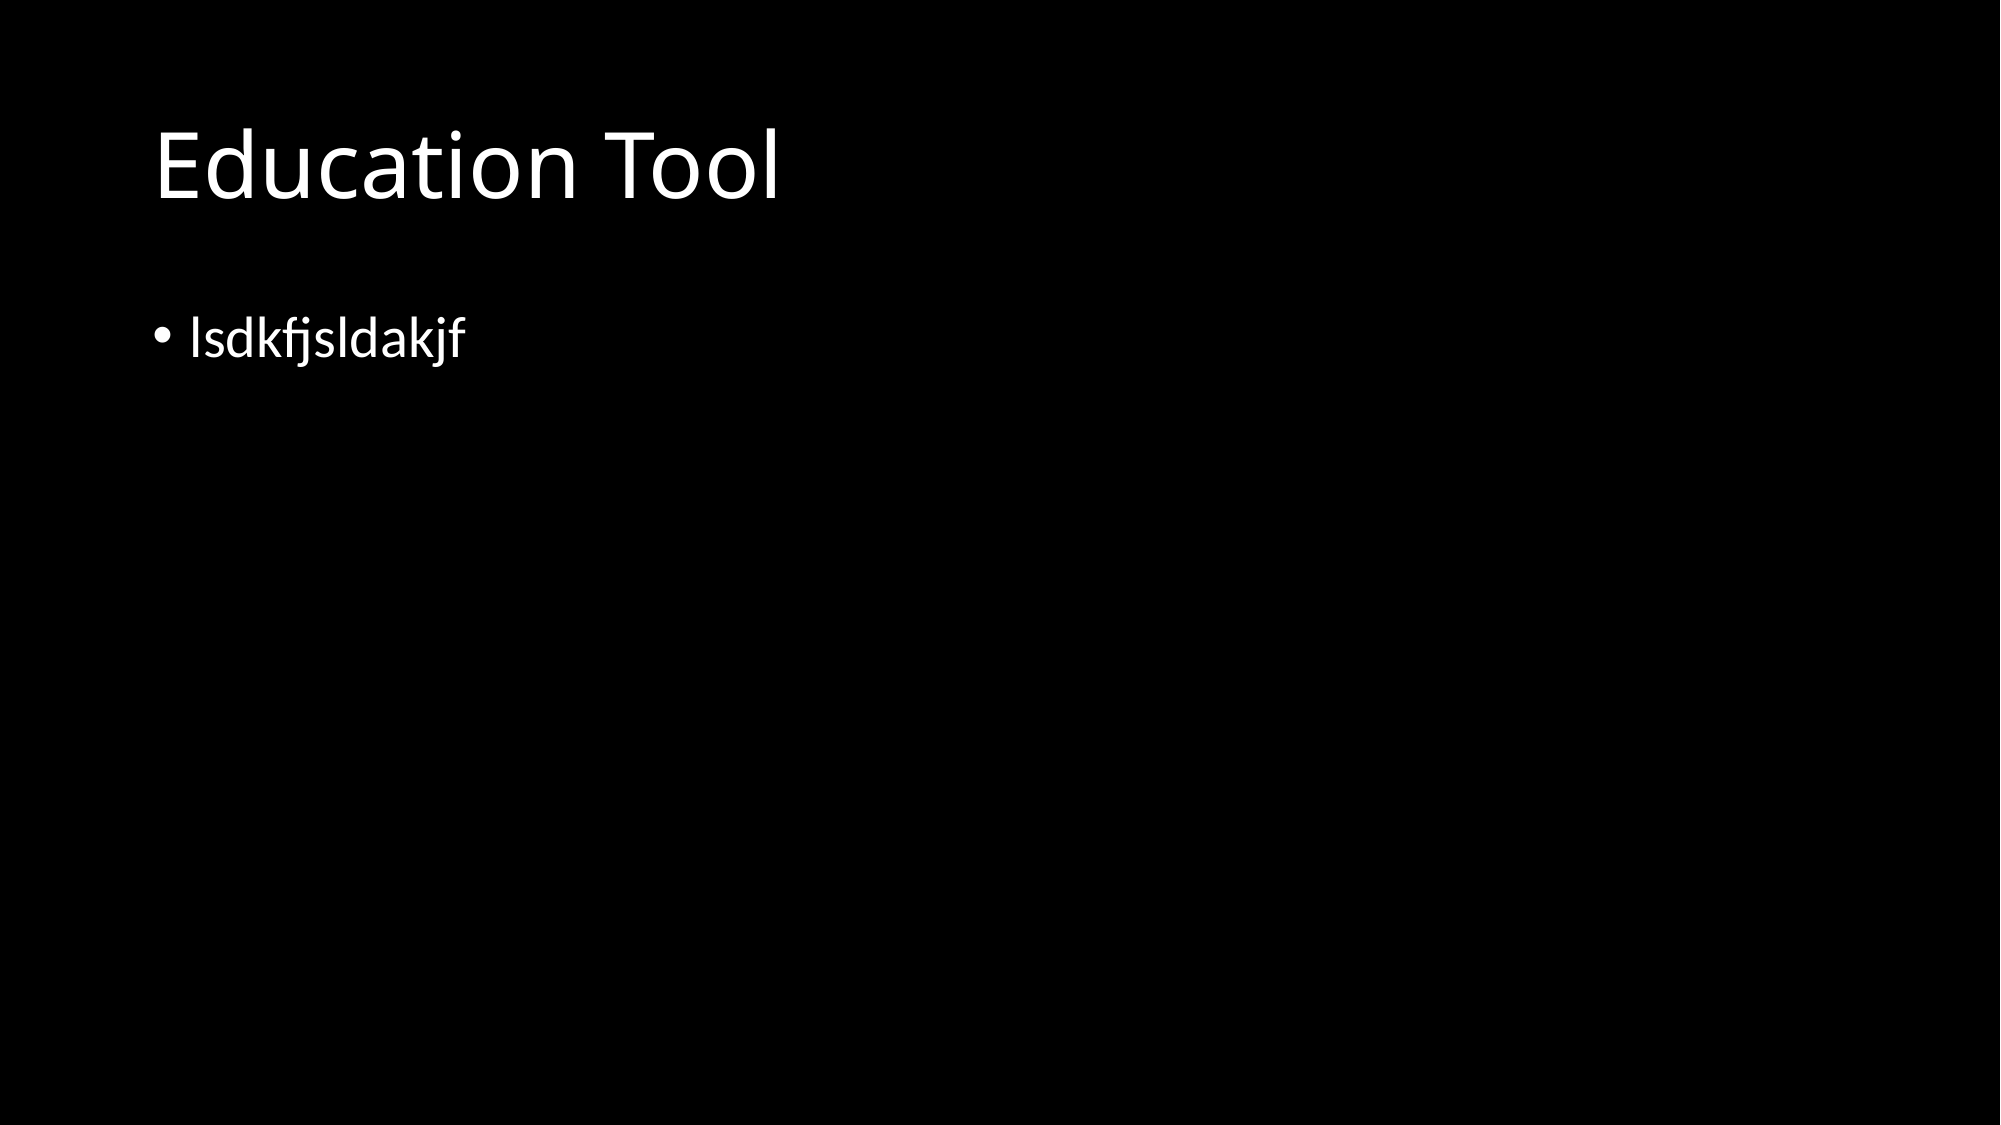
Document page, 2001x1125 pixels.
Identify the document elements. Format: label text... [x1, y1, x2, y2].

title Education Tool [137, 59, 1863, 278]
list lsdkfjsldakjf [137, 299, 1863, 1014]
